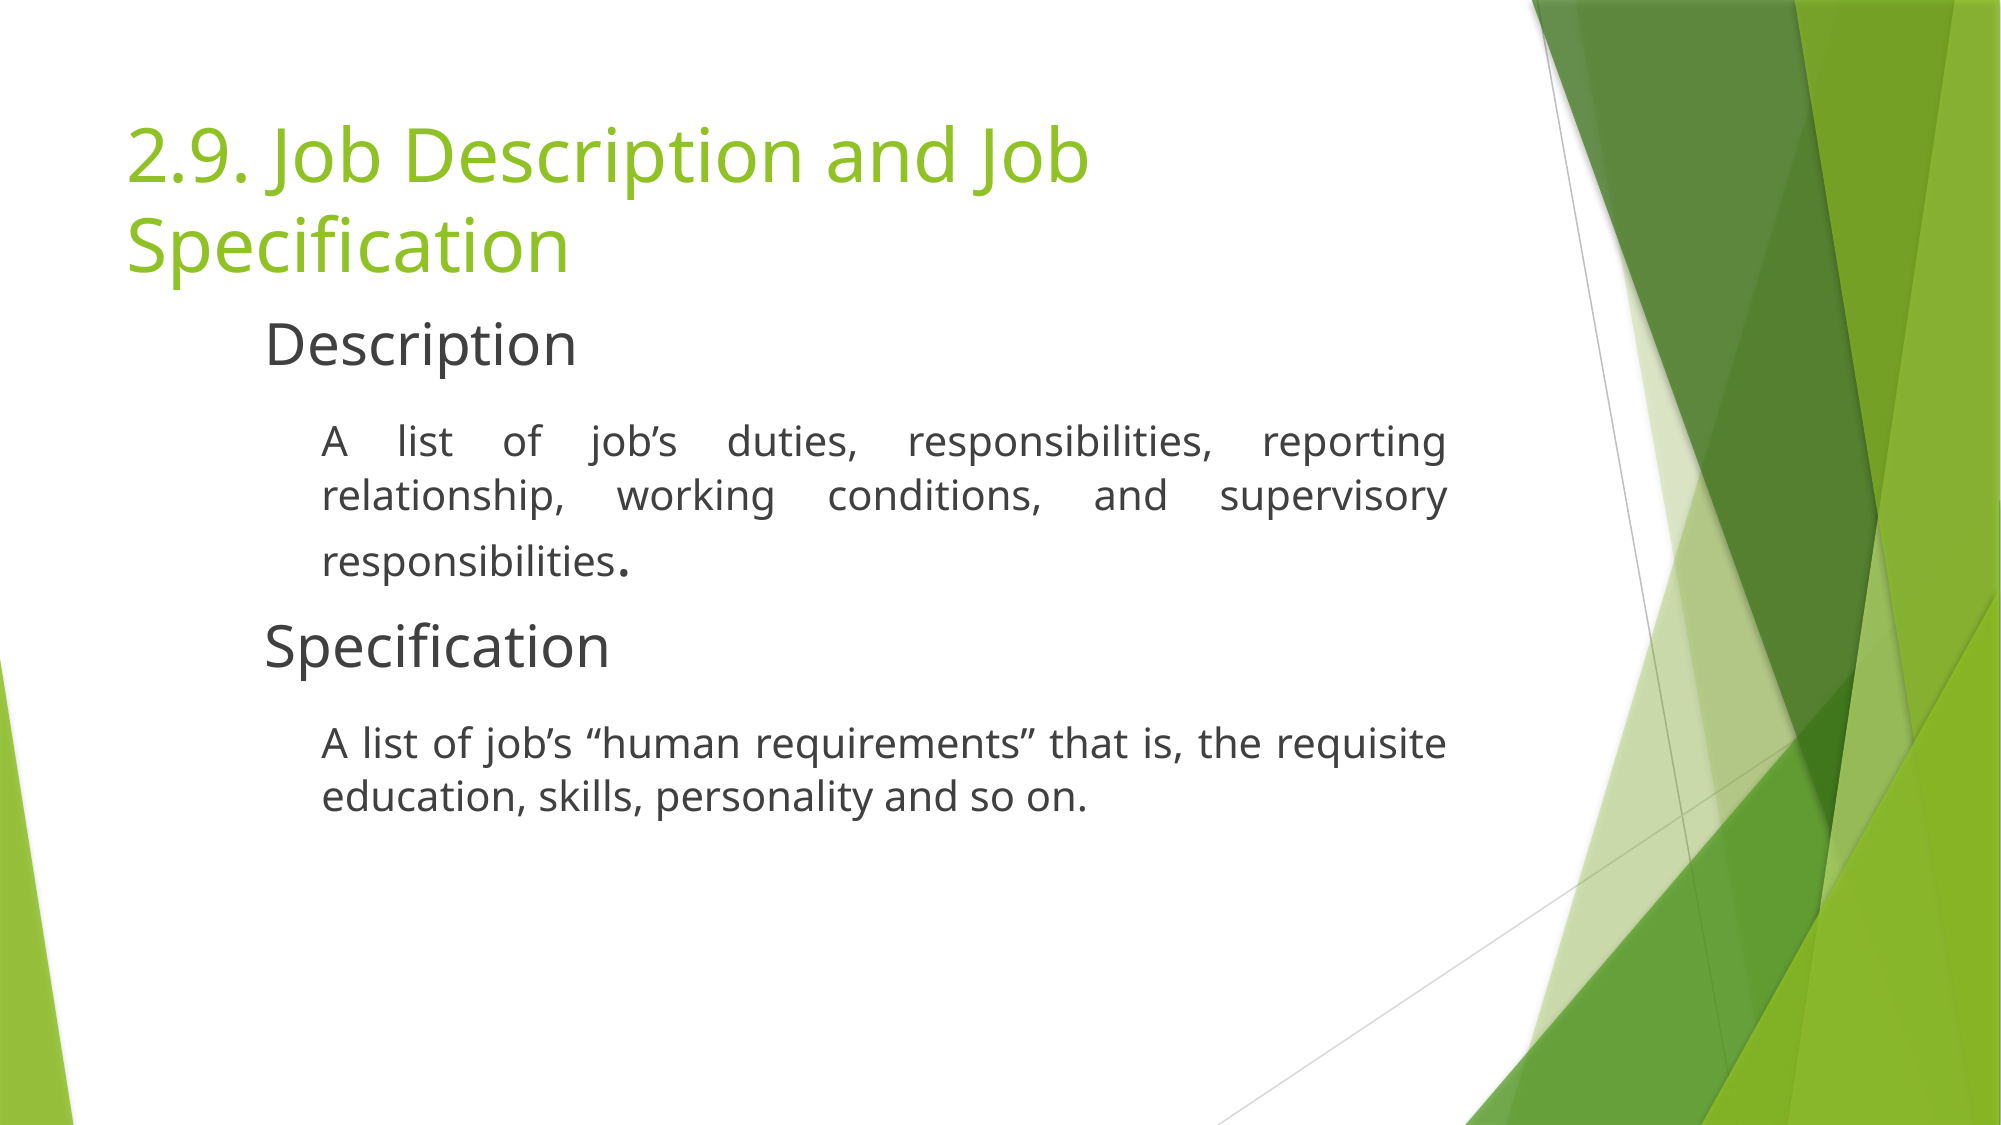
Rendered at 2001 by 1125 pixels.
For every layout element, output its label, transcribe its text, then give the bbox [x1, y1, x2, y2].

title 2.9. Job Description and Job Specification [111, 99, 1522, 317]
list Description A list of job’s duties, responsibilities, reporting relationship, working conditions, and supervisory responsibilities. Specification A list of job’s “human requirements” that is, the requisite education, skills, personality and so on. [249, 317, 1464, 975]
